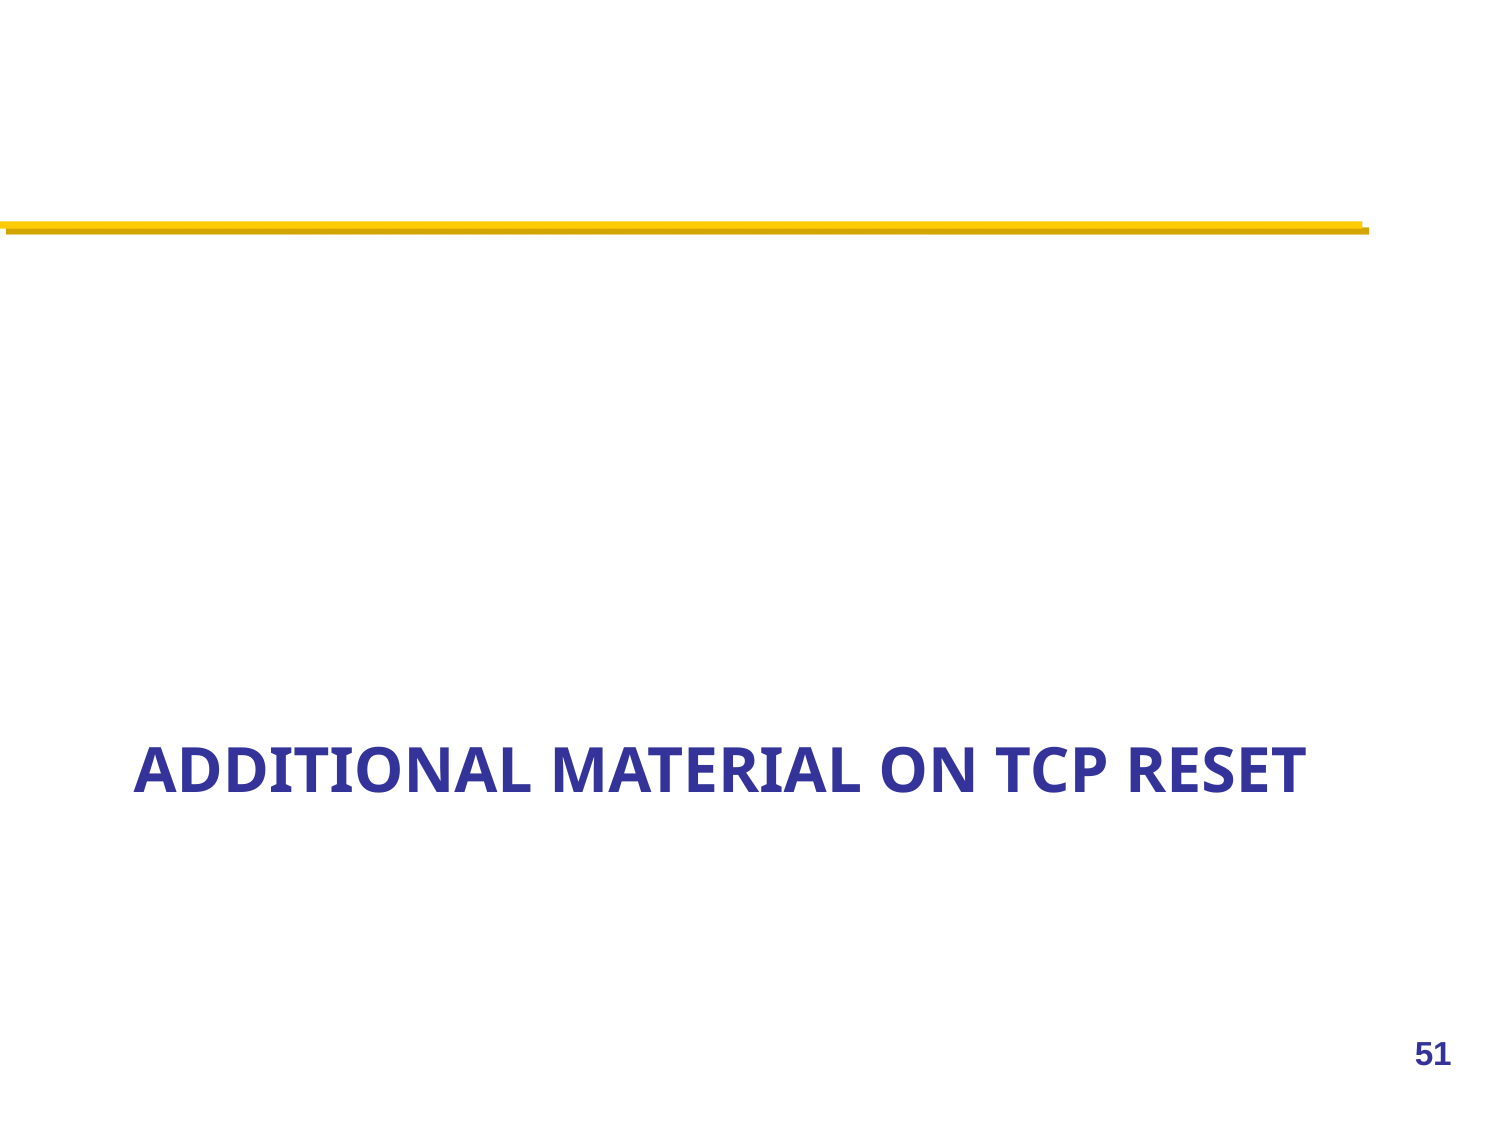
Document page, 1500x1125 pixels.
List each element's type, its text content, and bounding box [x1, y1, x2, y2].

slide_number 51 [1400, 1025, 1500, 1100]
title Additional material on TCP reset [118, 722, 1394, 947]
